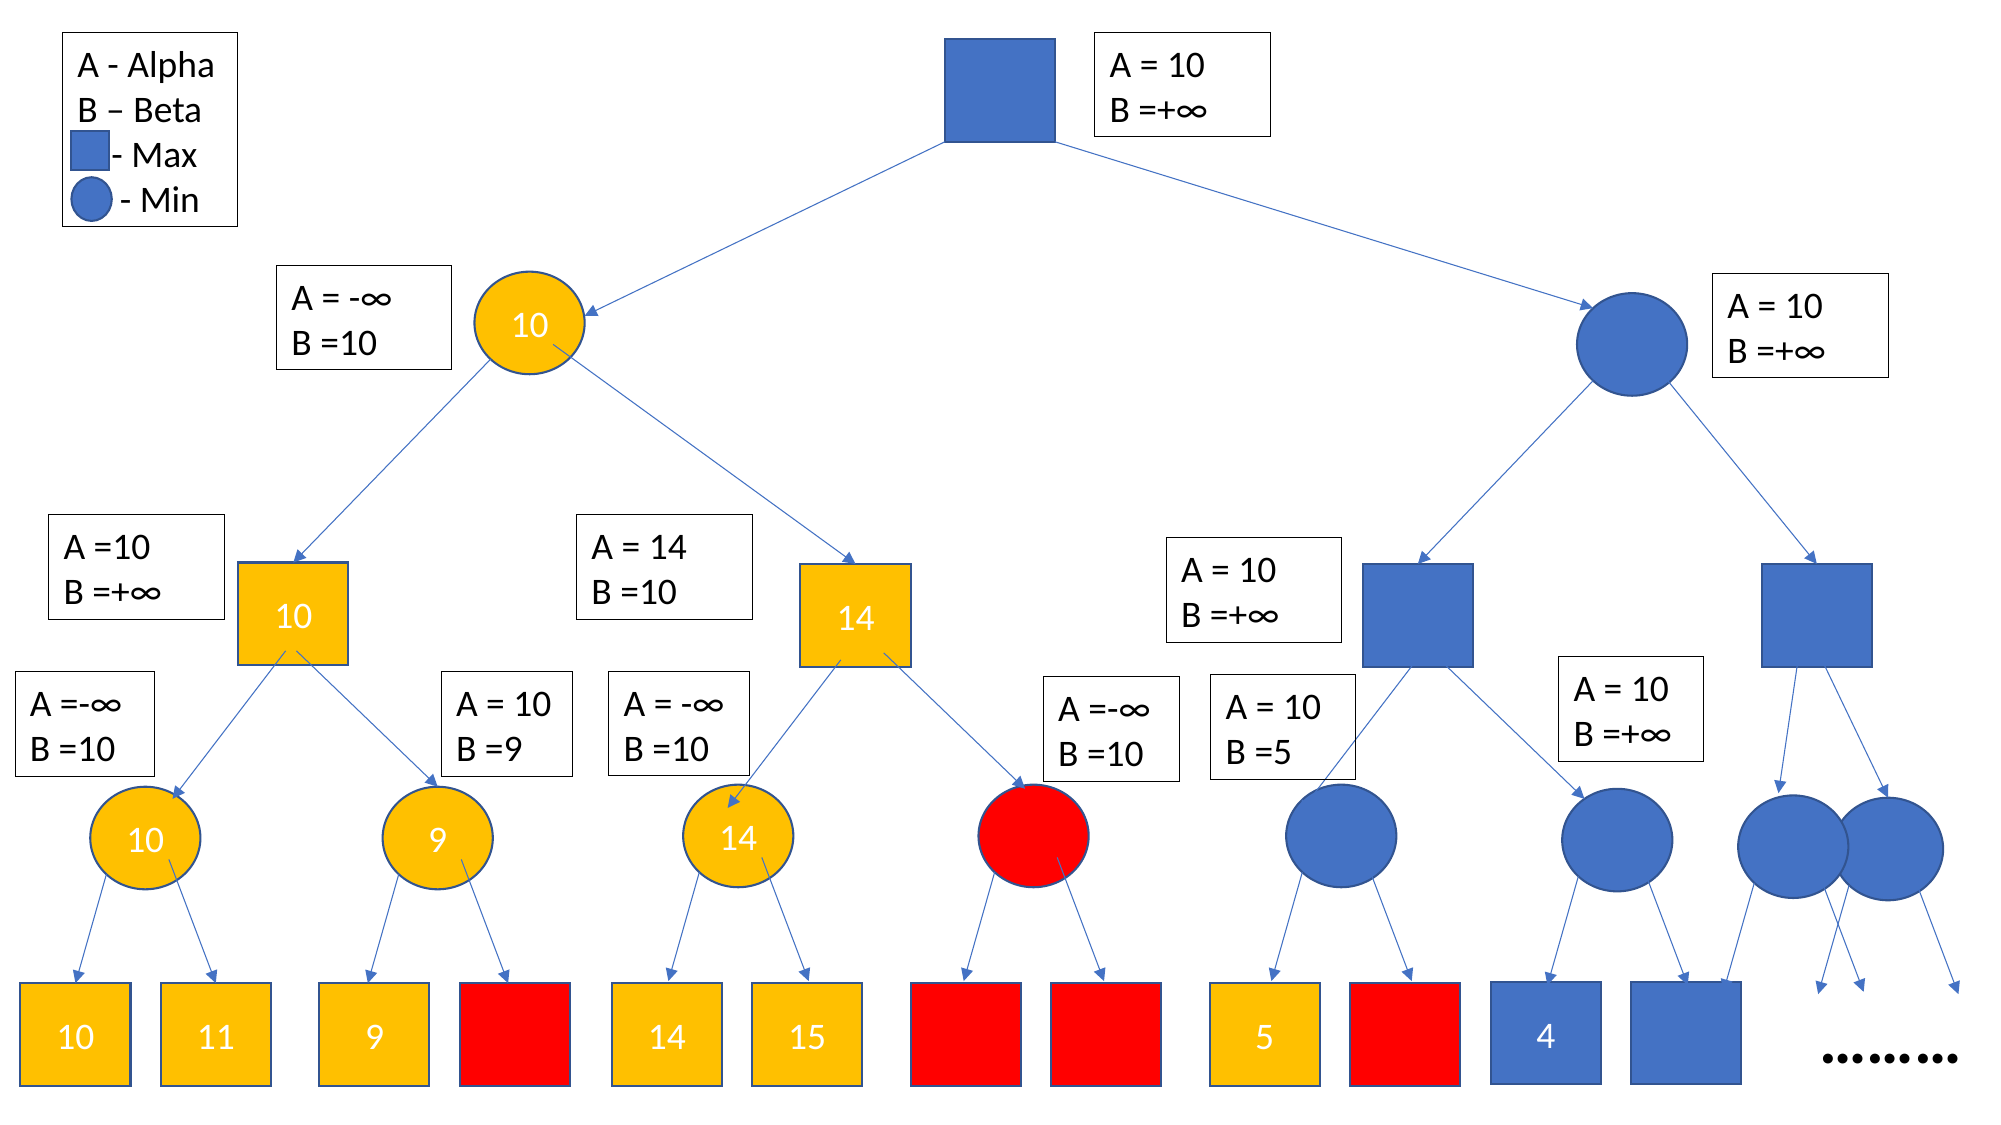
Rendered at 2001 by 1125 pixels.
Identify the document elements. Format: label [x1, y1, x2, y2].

text_box [15, 32, 2000, 1086]
